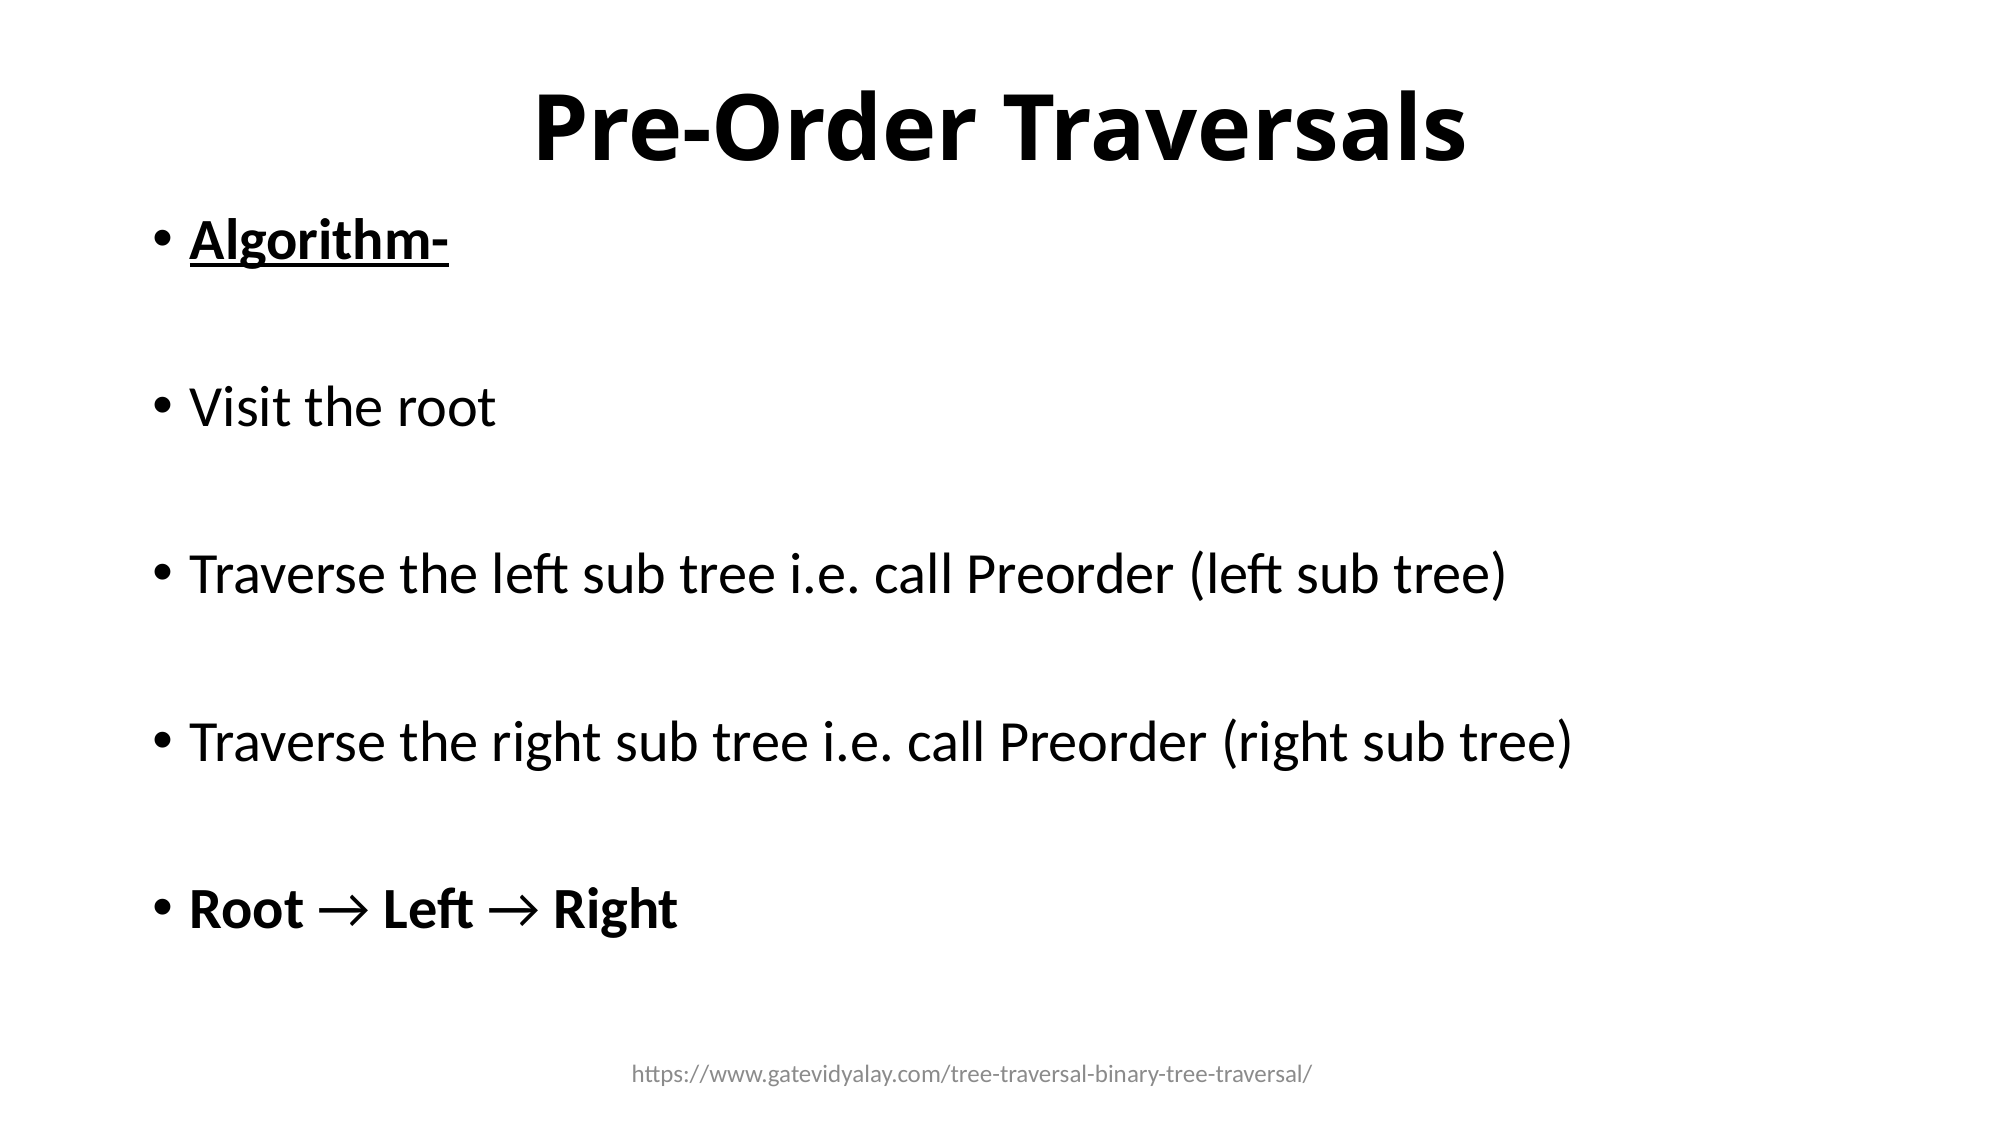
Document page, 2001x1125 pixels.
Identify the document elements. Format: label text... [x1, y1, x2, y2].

footer https://www.gatevidyalay.com/tree-traversal-binary-tree-traversal/ [246, 1042, 1700, 1103]
title Pre-Order Traversals [137, 59, 1863, 201]
list Algorithm- Visit the root Traverse the left sub tree i.e. call Preorder (left sub tree) Traverse the right sub tree i.e. call Preorder (right sub tree) Root → Left → Right [137, 201, 1863, 1014]
